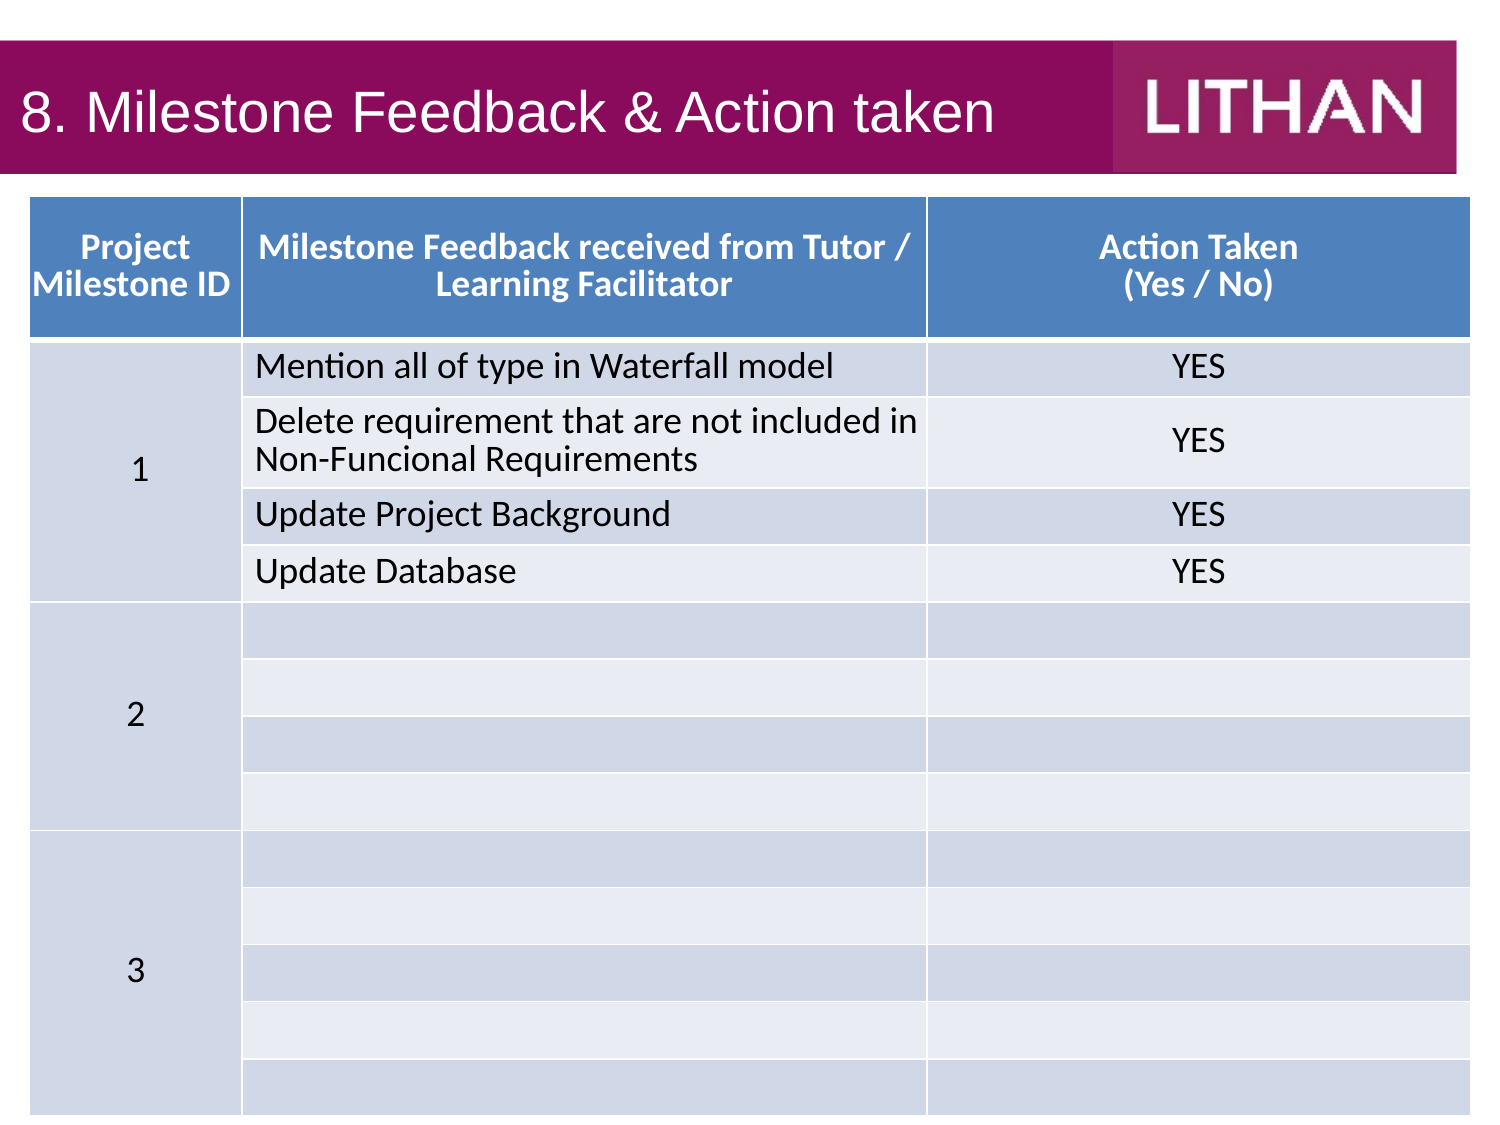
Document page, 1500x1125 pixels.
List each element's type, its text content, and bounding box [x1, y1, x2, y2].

table_cell Update Project Background [243, 489, 926, 544]
table_cell [243, 831, 926, 887]
table_cell YES [928, 546, 1470, 601]
table_cell [928, 1060, 1470, 1115]
table_cell [928, 660, 1470, 715]
table_cell [243, 945, 926, 1001]
table_cell [243, 660, 926, 715]
table_cell Delete requirement that are not included in Non-Funcional Requirements [243, 398, 926, 487]
table_cell YES [928, 398, 1470, 487]
table_cell [928, 831, 1470, 887]
table_cell [928, 888, 1470, 944]
table_cell [243, 888, 926, 944]
table_cell [928, 774, 1470, 830]
table_header Milestone Feedback received from Tutor / Learning Facilitator [243, 197, 926, 337]
table_cell [928, 1002, 1470, 1058]
table_cell [243, 1060, 926, 1115]
table_cell [243, 717, 926, 772]
table_cell [243, 603, 926, 658]
table_cell [243, 1002, 926, 1058]
table_cell YES [928, 489, 1470, 544]
table_cell YES [928, 343, 1470, 396]
table_cell 2 [30, 603, 241, 830]
table_cell 3 [30, 831, 241, 1115]
table_cell [928, 603, 1470, 658]
table_cell Mention all of type in Waterfall model [243, 343, 926, 396]
table_header Action Taken (Yes / No) [928, 197, 1470, 337]
table_cell [928, 717, 1470, 772]
table_cell [243, 774, 926, 830]
picture [0, 37, 1460, 178]
text_box 8. Milestone Feedback & Action taken [5, 66, 1104, 152]
table_cell 1 [30, 343, 241, 601]
table_cell [928, 945, 1470, 1001]
table_header Project Milestone ID [30, 197, 241, 337]
table_cell Update Database [243, 546, 926, 601]
